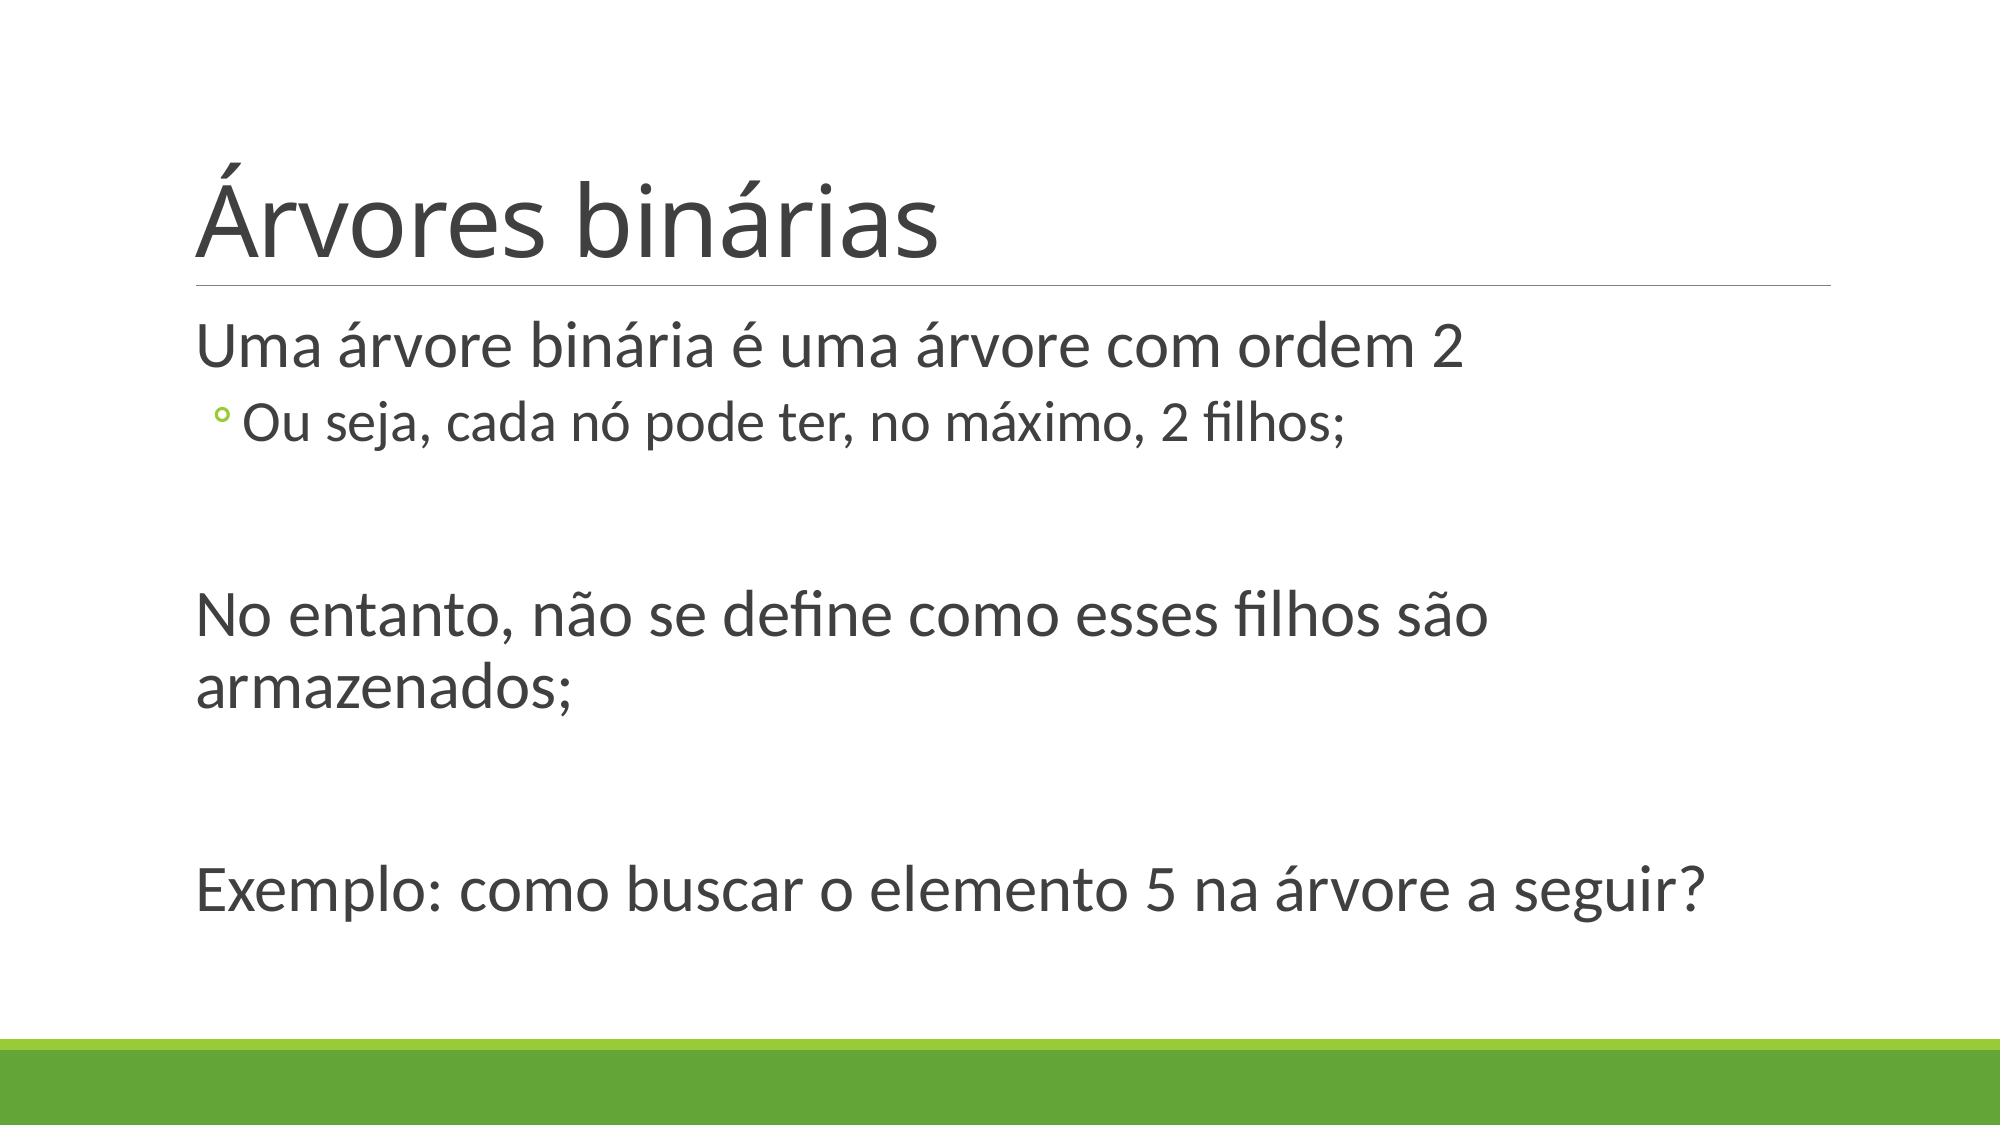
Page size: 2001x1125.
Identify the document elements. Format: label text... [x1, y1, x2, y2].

title Árvores binárias [180, 47, 1830, 285]
list Uma árvore binária é uma árvore com ordem 2 Ou seja, cada nó pode ter, no máximo, 2 filhos; No entanto, não se define como esses filhos são armazenados; Exemplo: como buscar o elemento 5 na árvore a seguir? [180, 302, 1830, 963]
